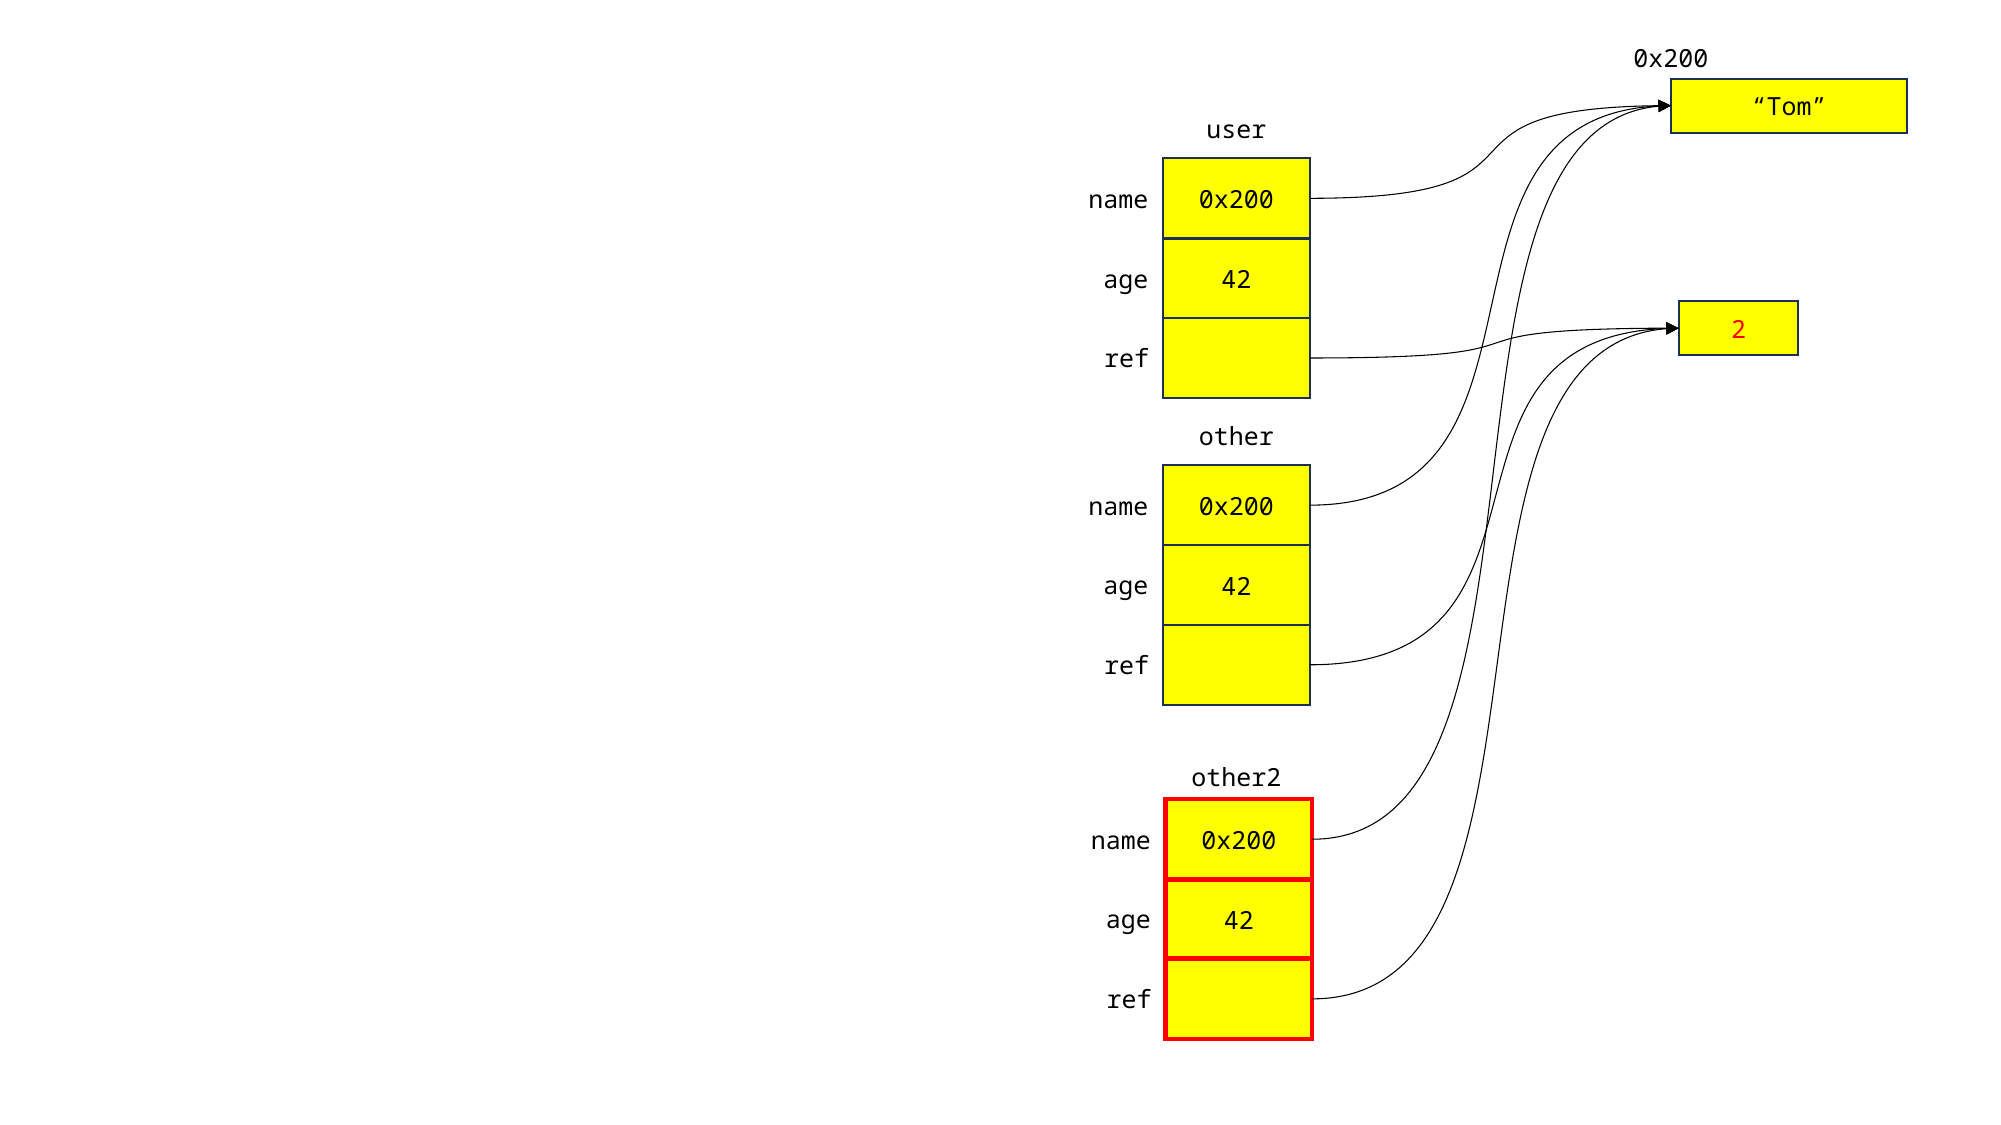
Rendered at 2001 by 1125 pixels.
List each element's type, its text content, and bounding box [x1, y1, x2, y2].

text_box other [1179, 413, 1294, 458]
text_box name [1049, 482, 1164, 528]
text_box ref [1050, 642, 1164, 687]
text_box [1312, 328, 1679, 999]
text_box 42 [1162, 237, 1309, 317]
text_box 0x200 [1164, 798, 1312, 878]
text_box 42 [1162, 544, 1309, 624]
text_box ref [1050, 335, 1164, 380]
text_box [1164, 958, 1313, 1040]
text_box 2 [1678, 300, 1799, 356]
text_box 42 [1164, 878, 1312, 958]
text_box name [1049, 175, 1164, 221]
text_box ref [1052, 976, 1167, 1021]
text_box 0x200 [1162, 157, 1309, 237]
text_box 0x200 [1162, 464, 1309, 544]
text_box user [1179, 106, 1294, 151]
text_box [1312, 105, 1671, 328]
text_box age [1051, 896, 1166, 942]
text_box 0x200 [1613, 34, 1728, 80]
text_box “Tom” [1670, 78, 1908, 134]
text_box [1162, 317, 1309, 399]
text_box age [1049, 255, 1164, 301]
text_box other2 [1171, 753, 1302, 799]
text_box age [1049, 562, 1164, 608]
text_box [1162, 624, 1311, 706]
text_box name [1051, 816, 1166, 862]
